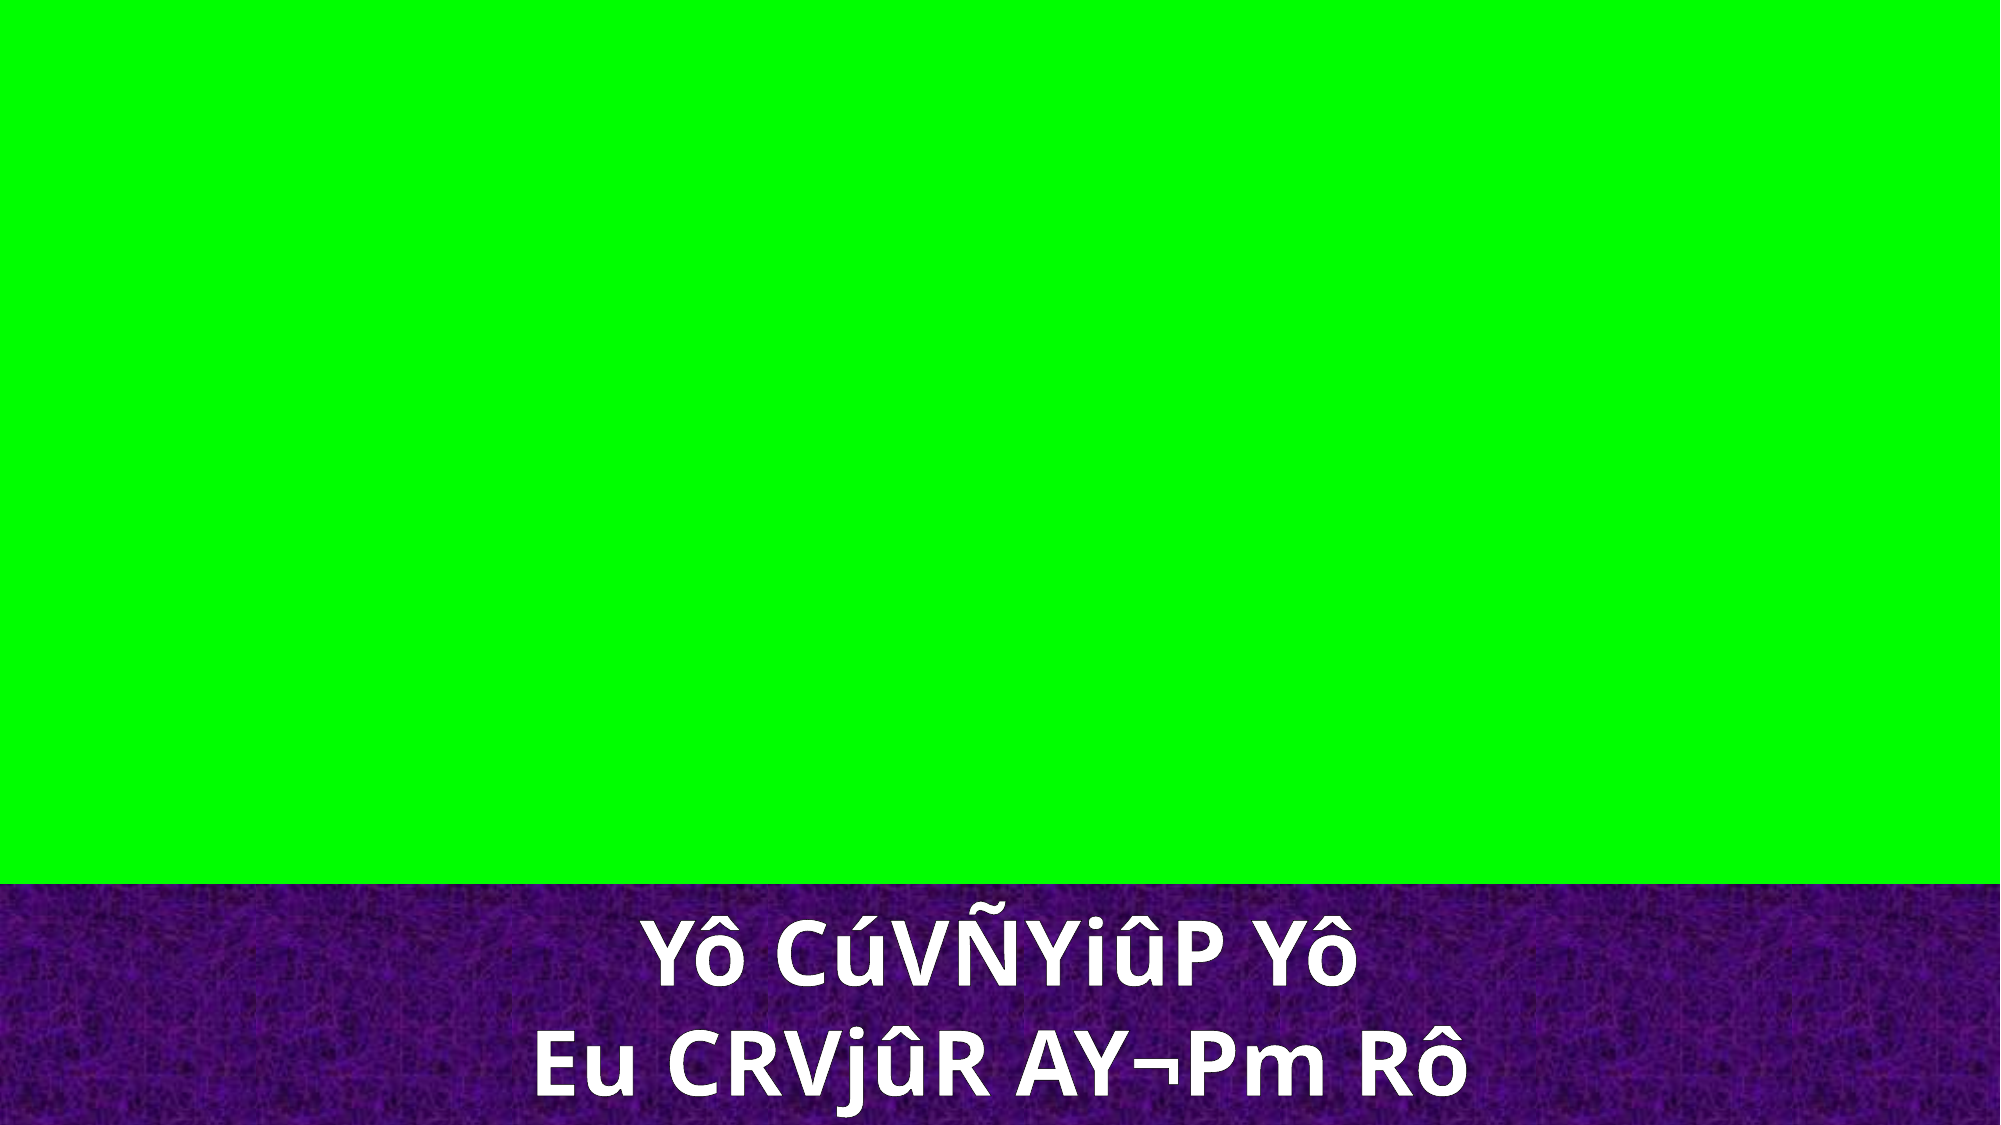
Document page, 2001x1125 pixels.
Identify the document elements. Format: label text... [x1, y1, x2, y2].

text_box Yô CúVÑYiûP Yô Eu CRVjûR AY¬Pm Rô [0, 886, 2000, 1122]
